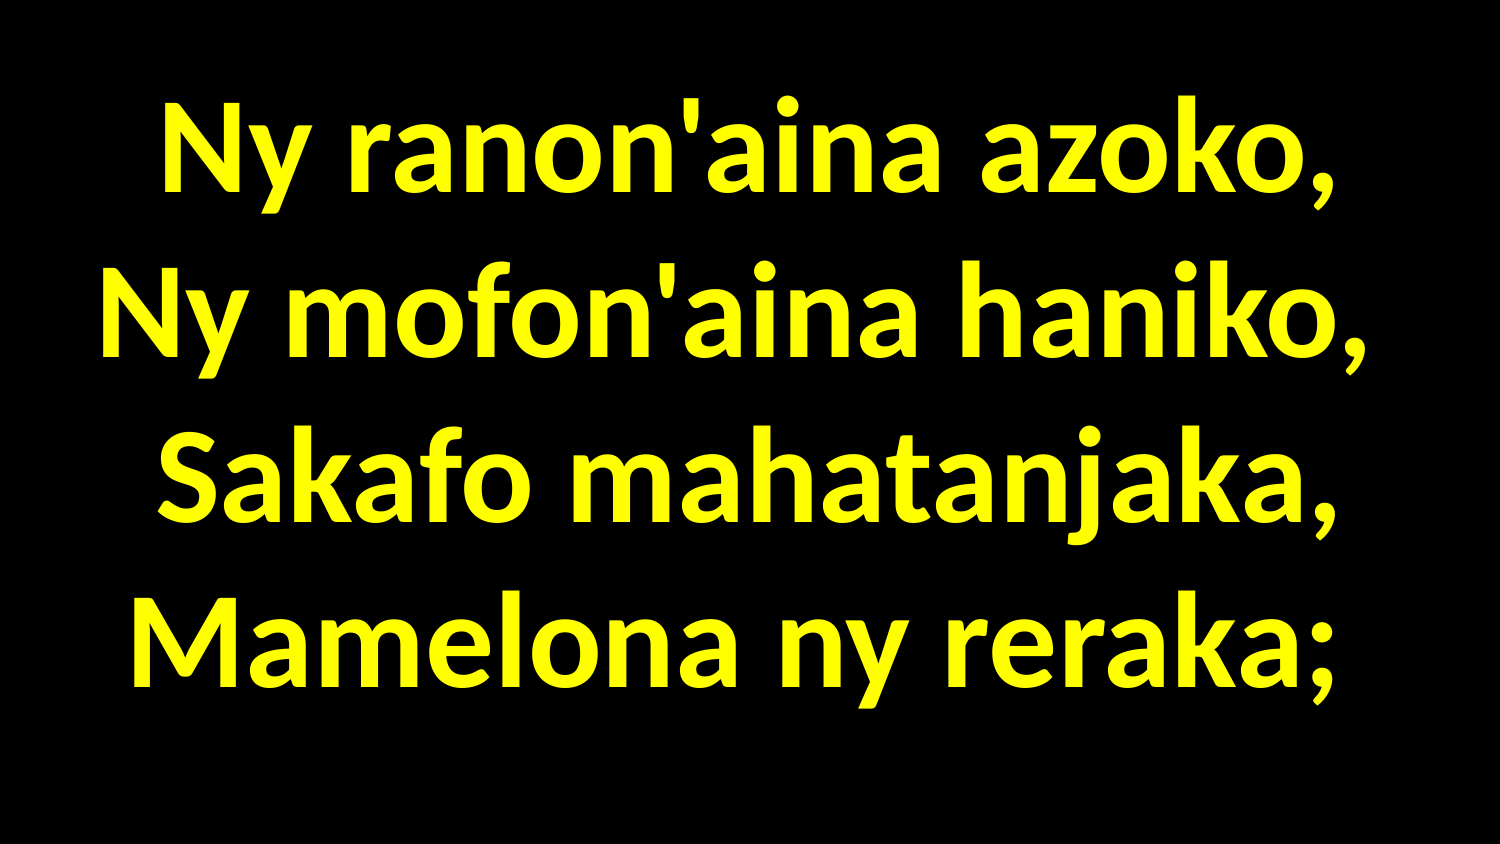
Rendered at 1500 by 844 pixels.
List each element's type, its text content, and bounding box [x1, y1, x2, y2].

text_box Ny ranon'aina azoko, Ny mofon'aina haniko, Sakafo mahatanjaka, Mamelona ny reraka; [0, 47, 1500, 722]
